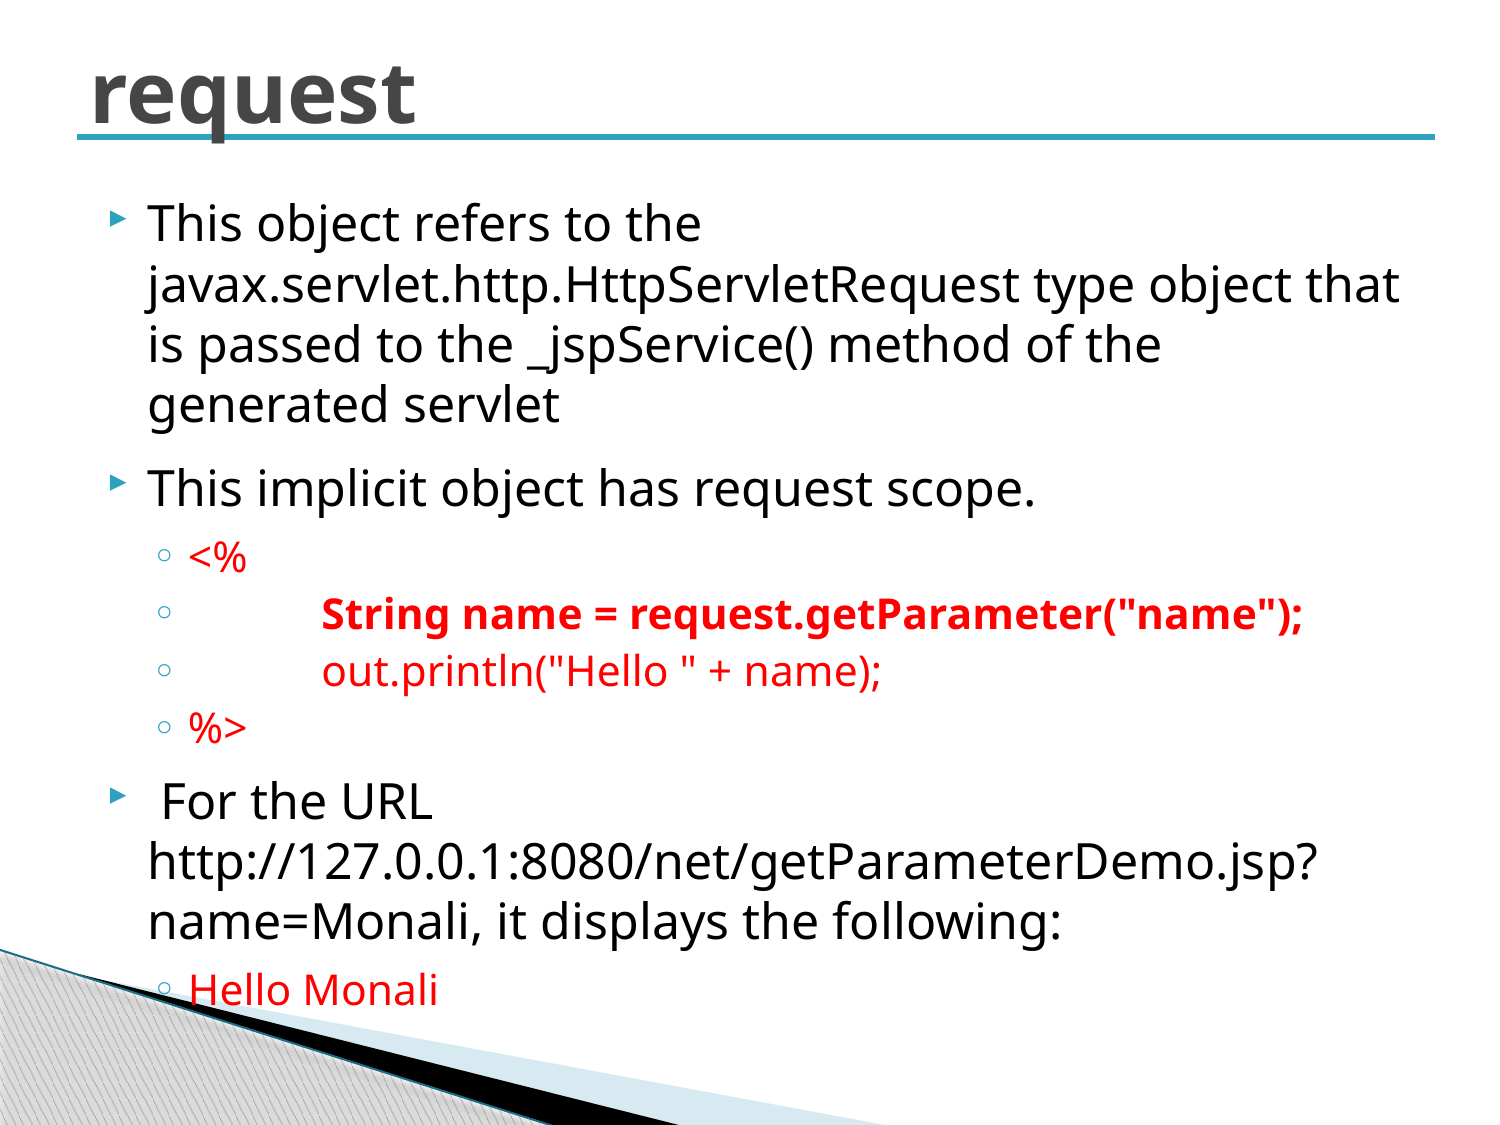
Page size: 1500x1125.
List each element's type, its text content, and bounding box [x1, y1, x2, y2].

title request [75, 0, 1425, 183]
list This object refers to the javax.servlet.http.HttpServletRequest type object that is passed to the _jspService() method of the generated servlet This implicit object has request scope. <% String name = request.getParameter("name"); out.println("Hello " + name); %> For the URL http://127.0.0.1:8080/net/getParameterDemo.jsp?name=Monali, it displays the following: Hello Monali [75, 184, 1425, 1024]
